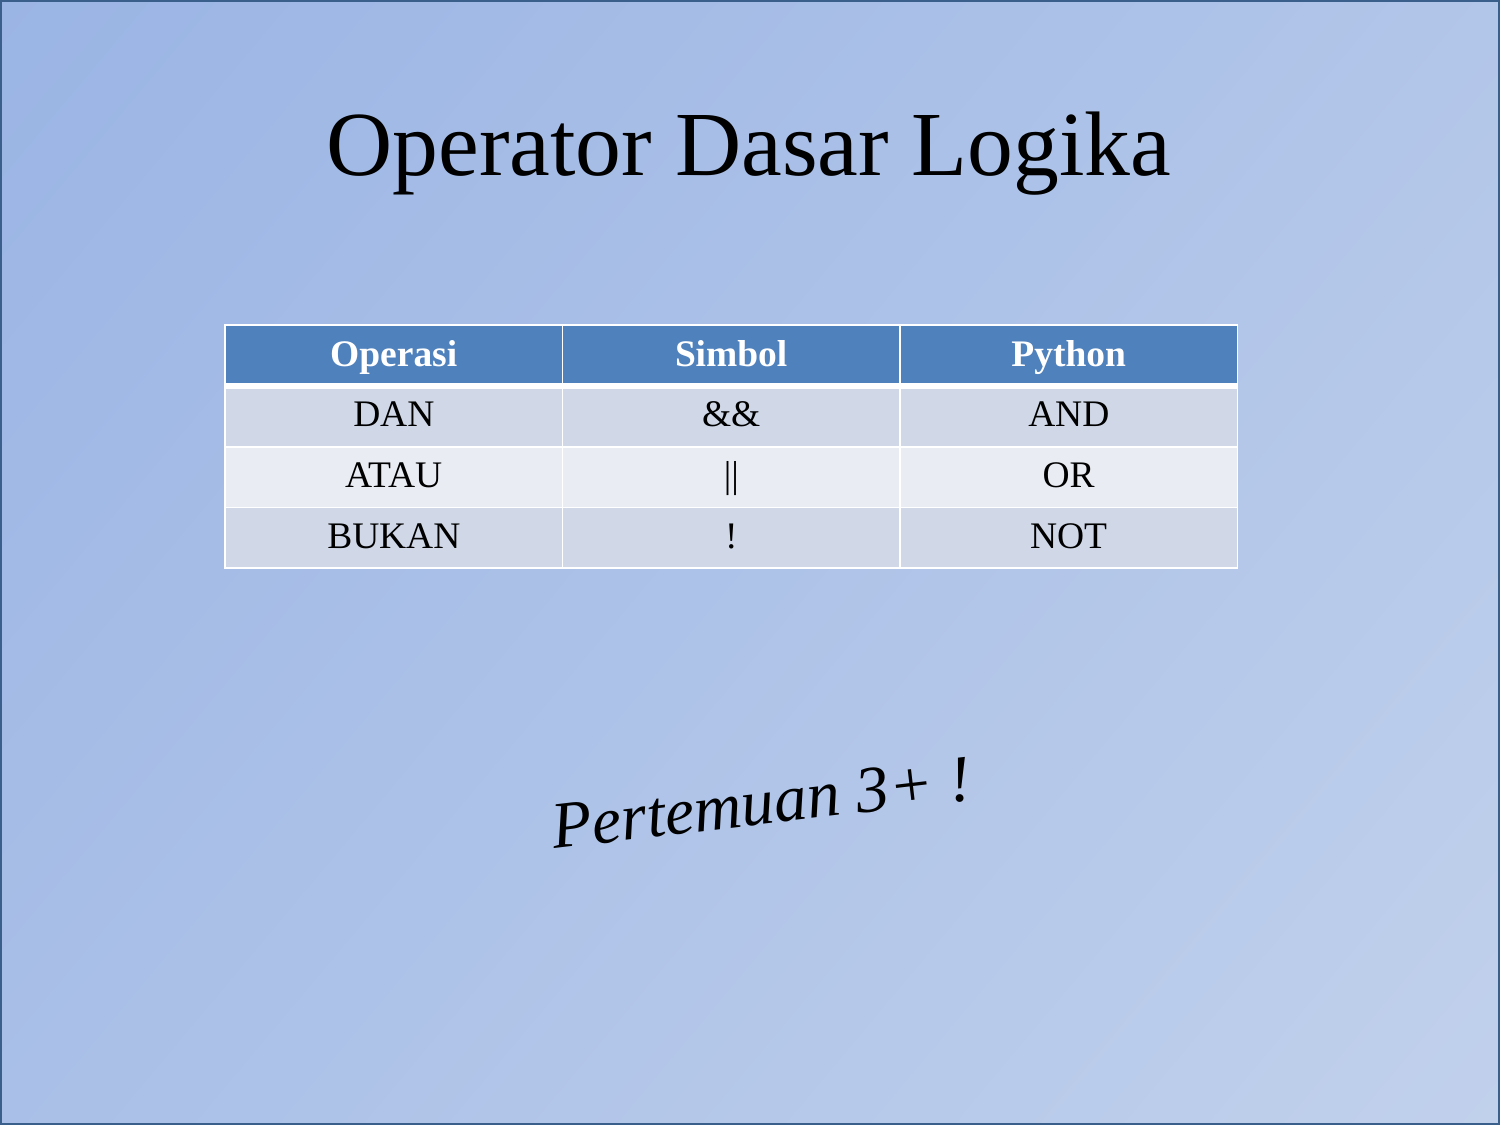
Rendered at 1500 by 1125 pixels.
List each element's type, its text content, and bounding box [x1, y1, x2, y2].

table_header Operasi [226, 326, 562, 383]
table_header Python [901, 326, 1237, 383]
table_cell DAN [226, 389, 562, 446]
text_box Pertemuan 3+ ! [512, 712, 1011, 891]
table_cell OR [901, 448, 1237, 507]
title Operator Dasar Logika [75, 45, 1425, 233]
table_cell ! [563, 508, 899, 567]
table_cell || [563, 448, 899, 507]
table_cell && [563, 389, 899, 446]
table_cell ATAU [226, 448, 562, 507]
table_cell NOT [901, 508, 1237, 567]
table_cell BUKAN [226, 508, 562, 567]
table_header Simbol [563, 326, 899, 383]
table_cell AND [901, 389, 1237, 446]
